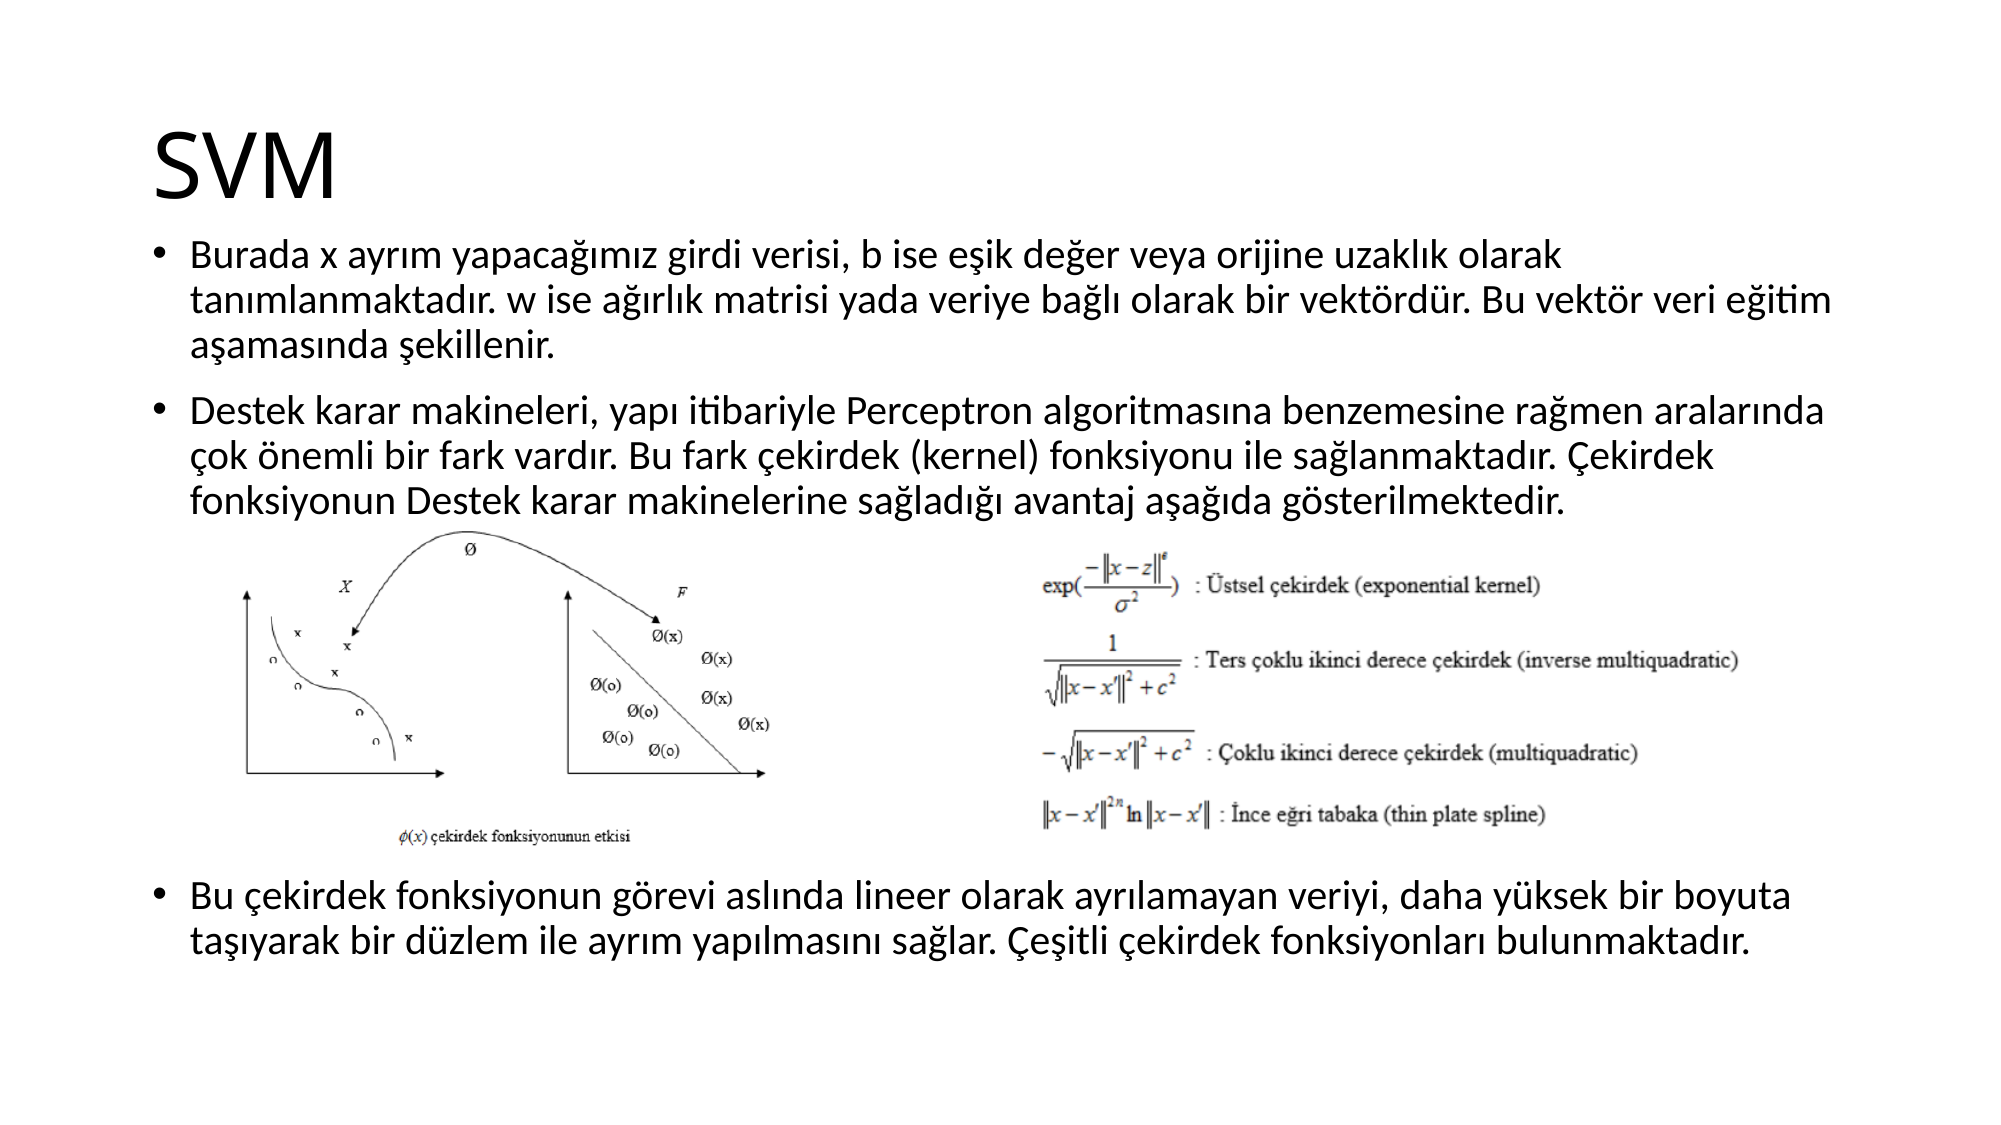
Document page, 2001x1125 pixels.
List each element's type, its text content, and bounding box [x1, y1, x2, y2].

title SVM [137, 59, 1863, 224]
picture [230, 529, 784, 853]
picture [1023, 548, 1742, 839]
list Burada x ayrım yapacağımız girdi verisi, b ise eşik değer veya orijine uzaklık olarak tanımlanmaktadır. w ise ağırlık matrisi yada veriye bağlı olarak bir vektördür. Bu vektör veri eğitim aşamasında şekillenir. Destek karar makineleri, yapı itibariyle Perceptron algoritmasına benzemesine rağmen aralarında çok önemli bir fark vardır. Bu fark çekirdek (kernel) fonksiyonu ile sağlanmaktadır. Çekirdek fonksiyonun Destek karar makinelerine sağladığı avantaj aşağıda gösterilmektedir. Bu çekirdek fonksiyonun görevi aslında lineer olarak ayrılamayan veriyi, daha yüksek bir boyuta taşıyarak bir düzlem ile ayrım yapılmasını sağlar. Çeşitli çekirdek fonksiyonları bulunmaktadır. [137, 224, 1863, 1014]
